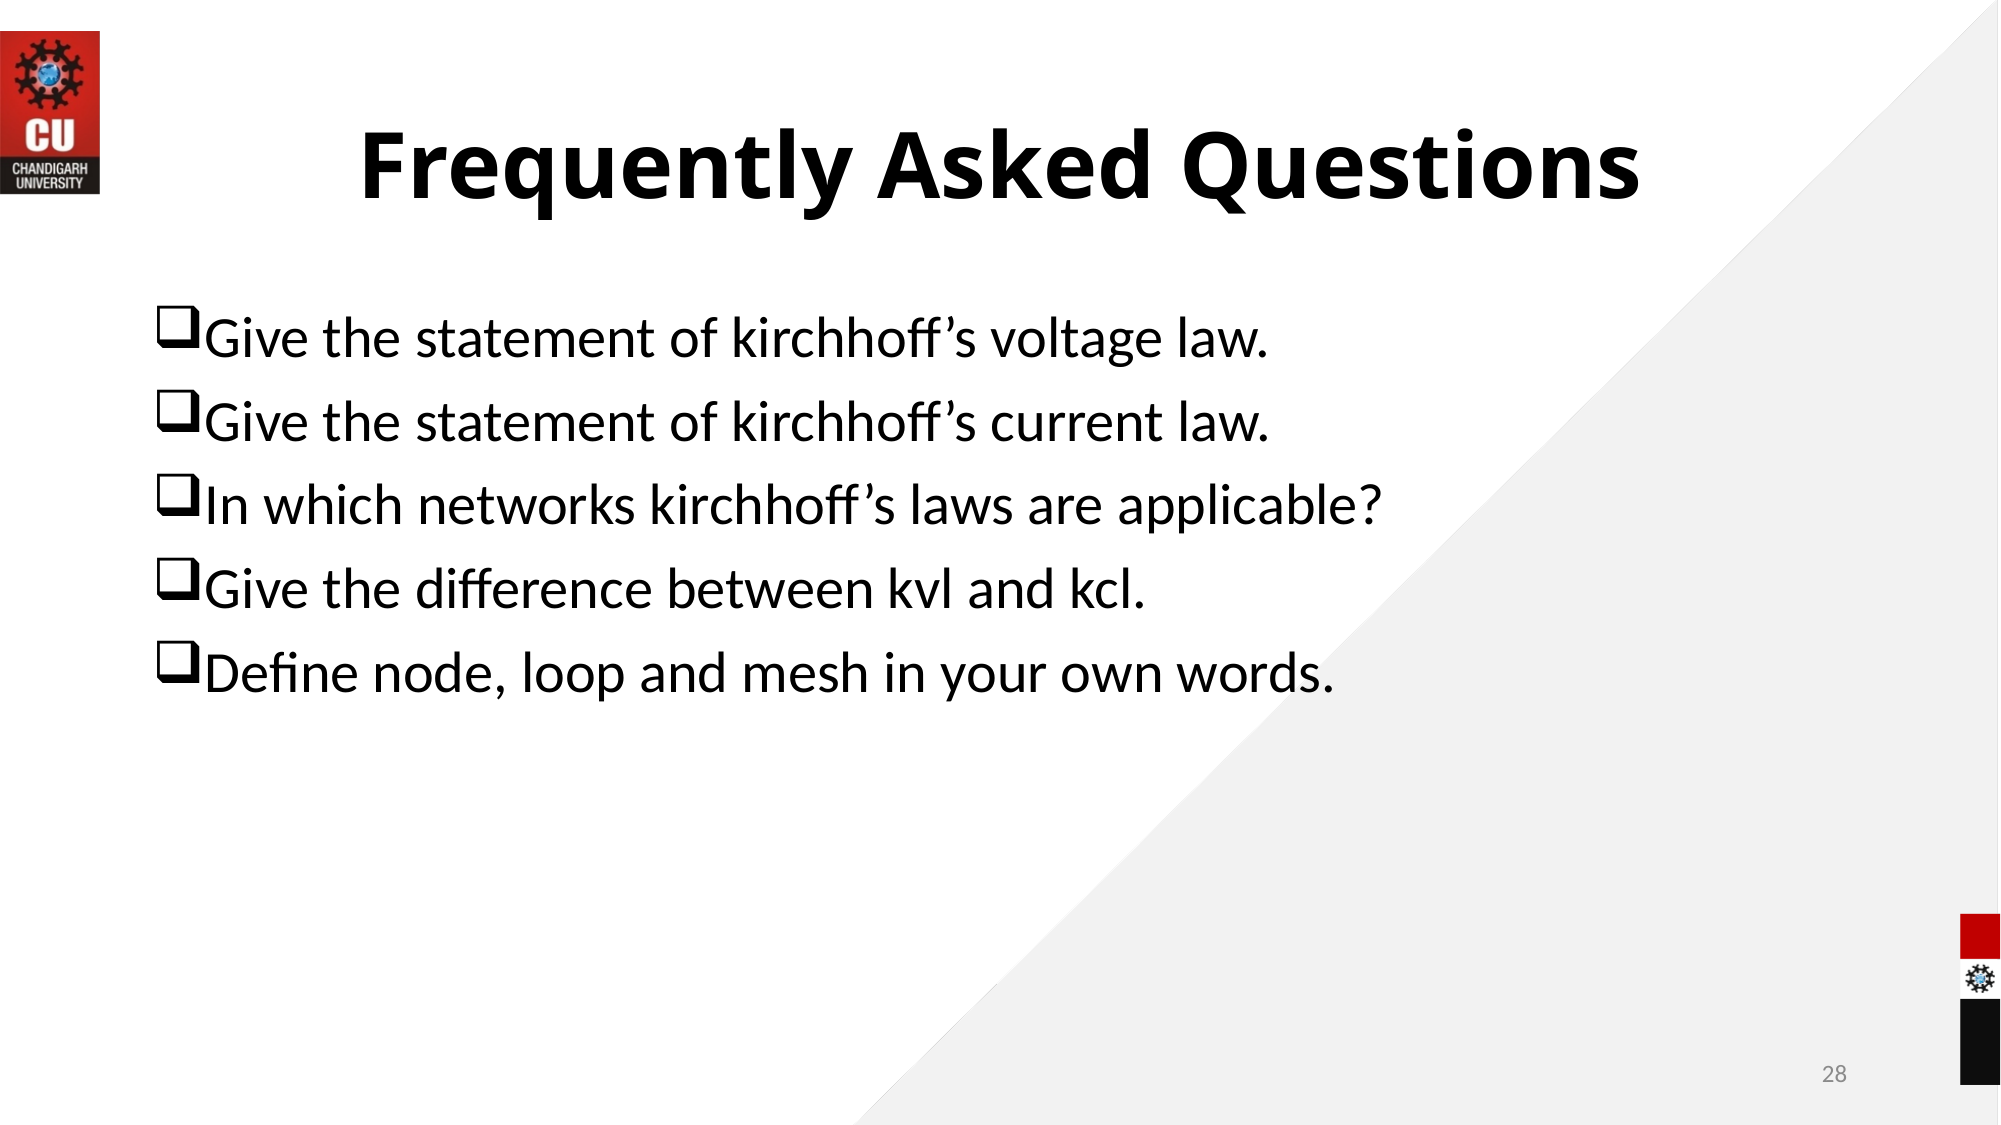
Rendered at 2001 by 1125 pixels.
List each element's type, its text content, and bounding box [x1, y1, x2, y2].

title Frequently Asked Questions [137, 59, 1863, 278]
list Give the statement of kirchhoff’s voltage law. Give the statement of kirchhoff’s current law. In which networks kirchhoff’s laws are applicable? Give the difference between kvl and kcl. Define node, loop and mesh in your own words. [137, 299, 1863, 1014]
picture [0, 0, 2001, 1125]
slide_number 28 [1412, 1042, 1863, 1103]
